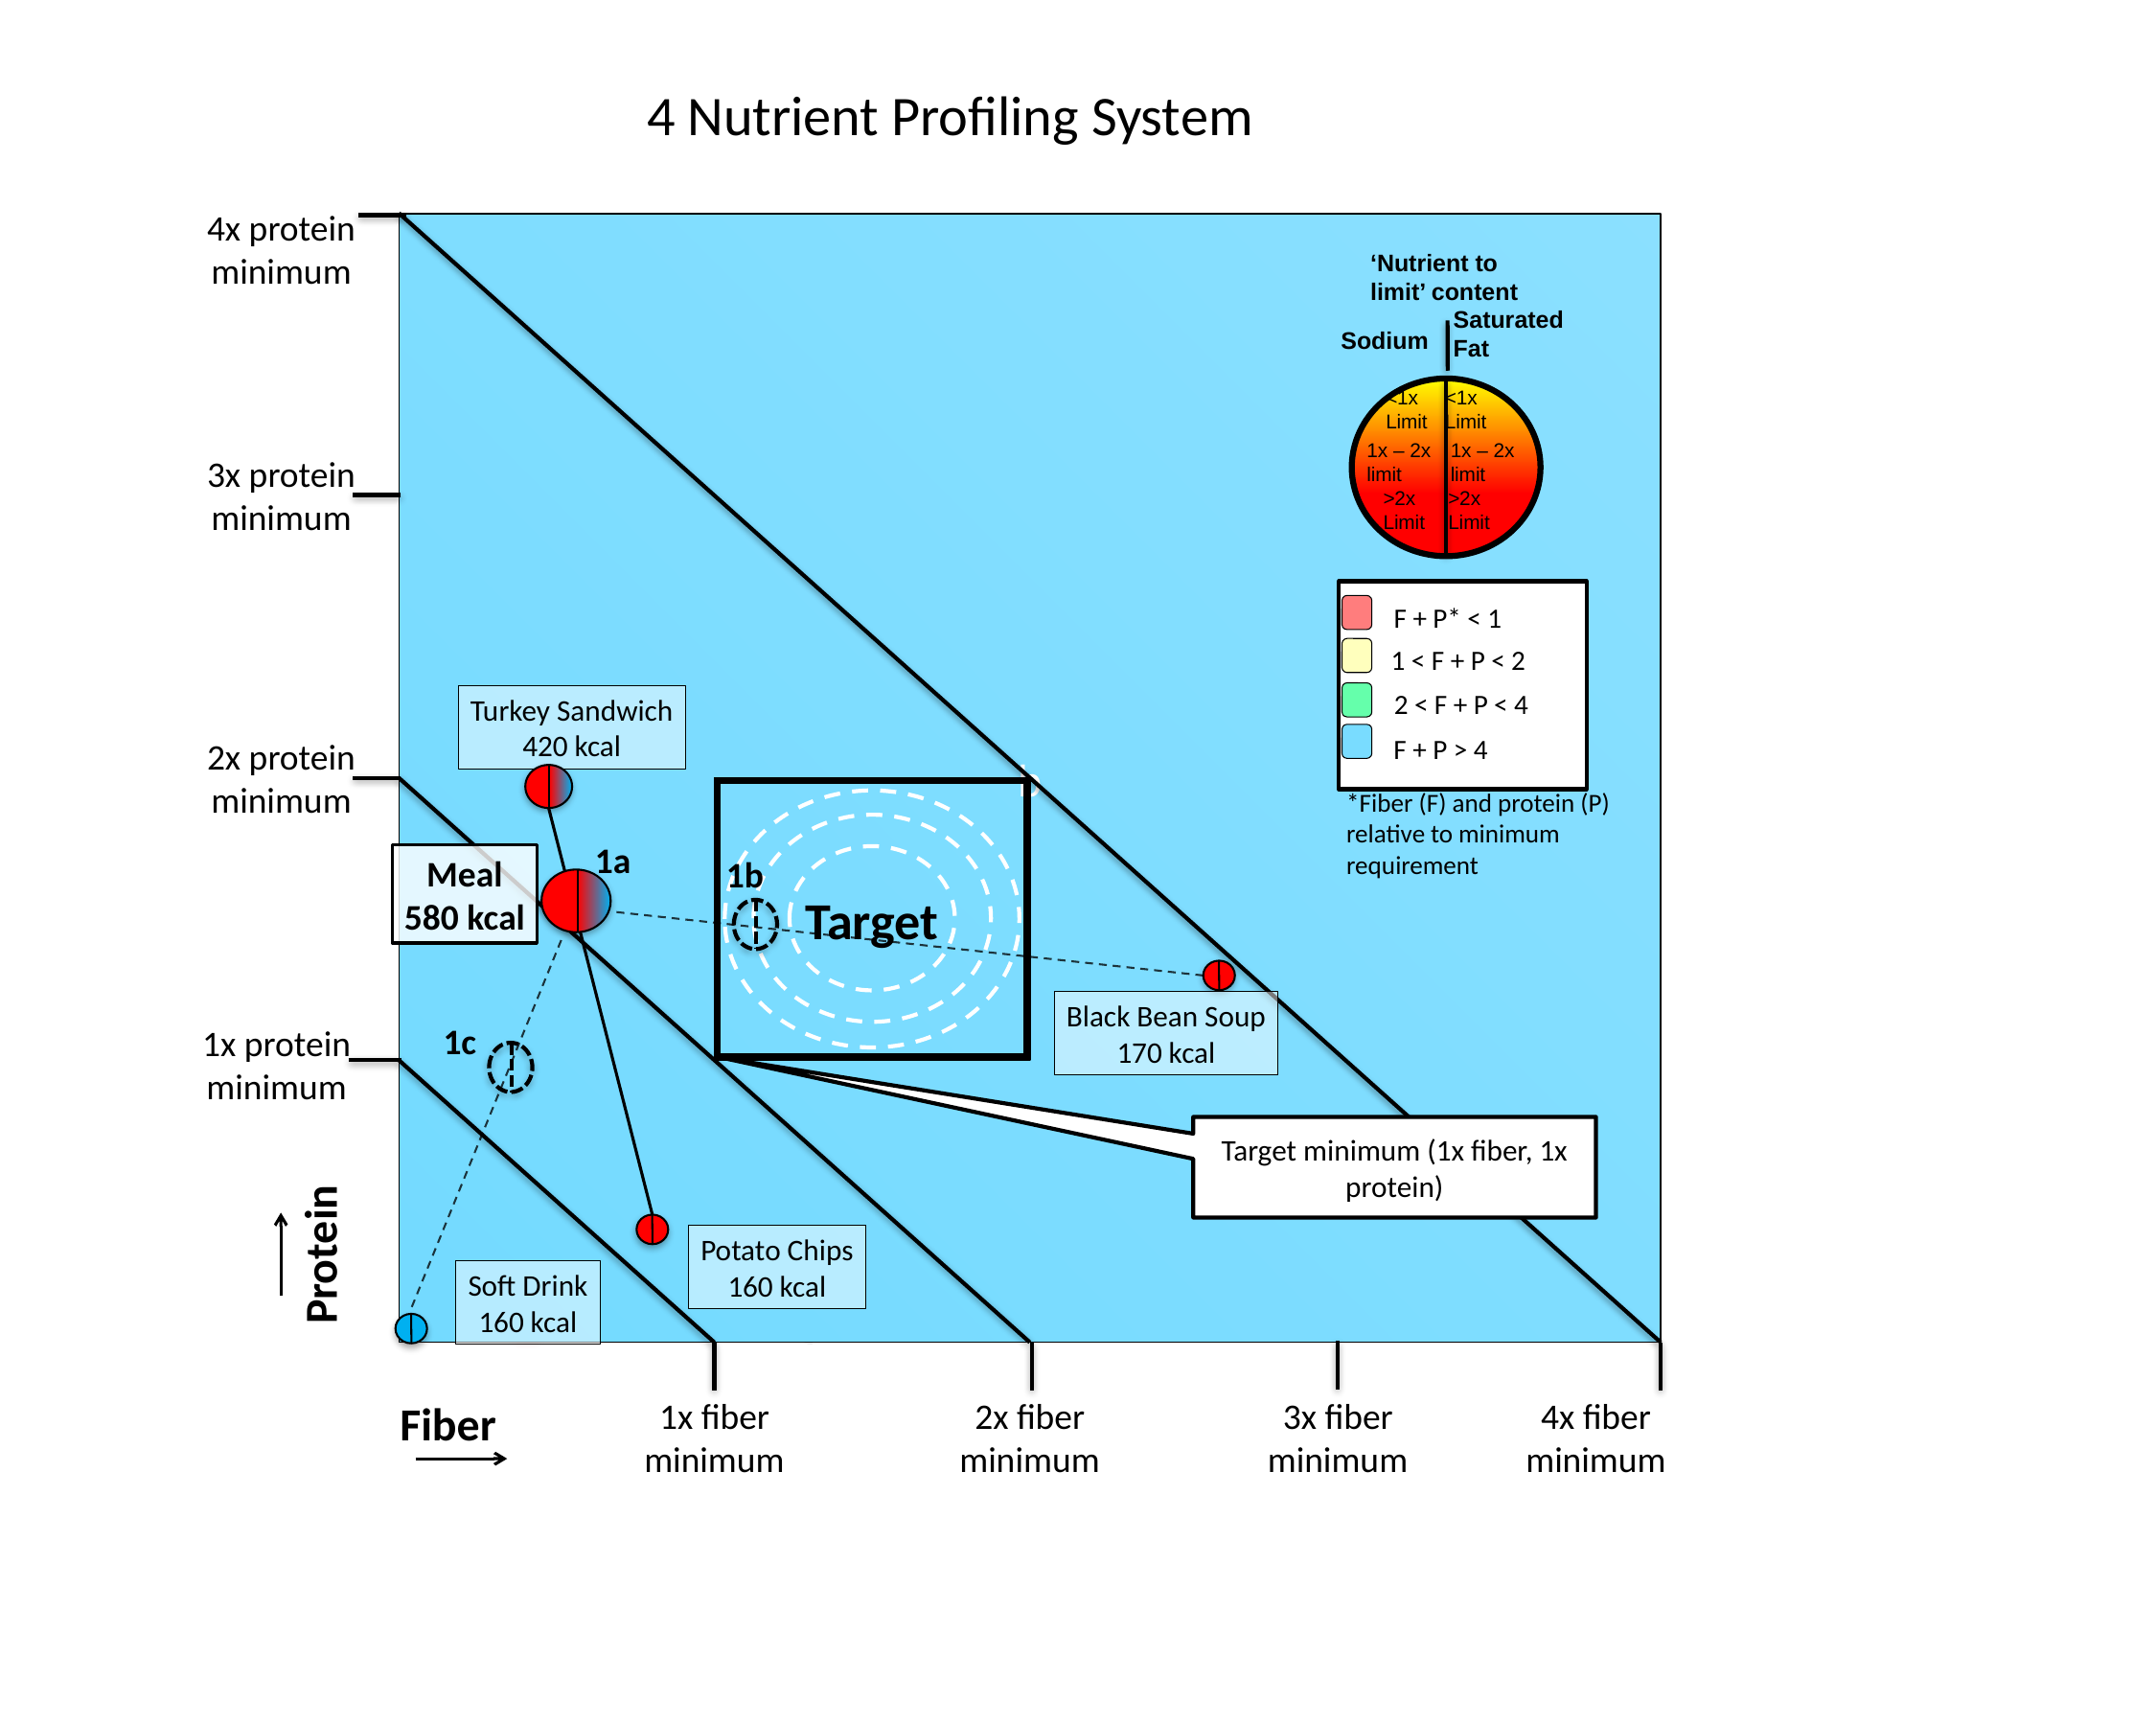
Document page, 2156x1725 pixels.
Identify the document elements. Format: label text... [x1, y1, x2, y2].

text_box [1326, 241, 1633, 888]
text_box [157, 197, 1715, 1488]
text_box 4 Nutrient Profiling System [629, 70, 1273, 156]
